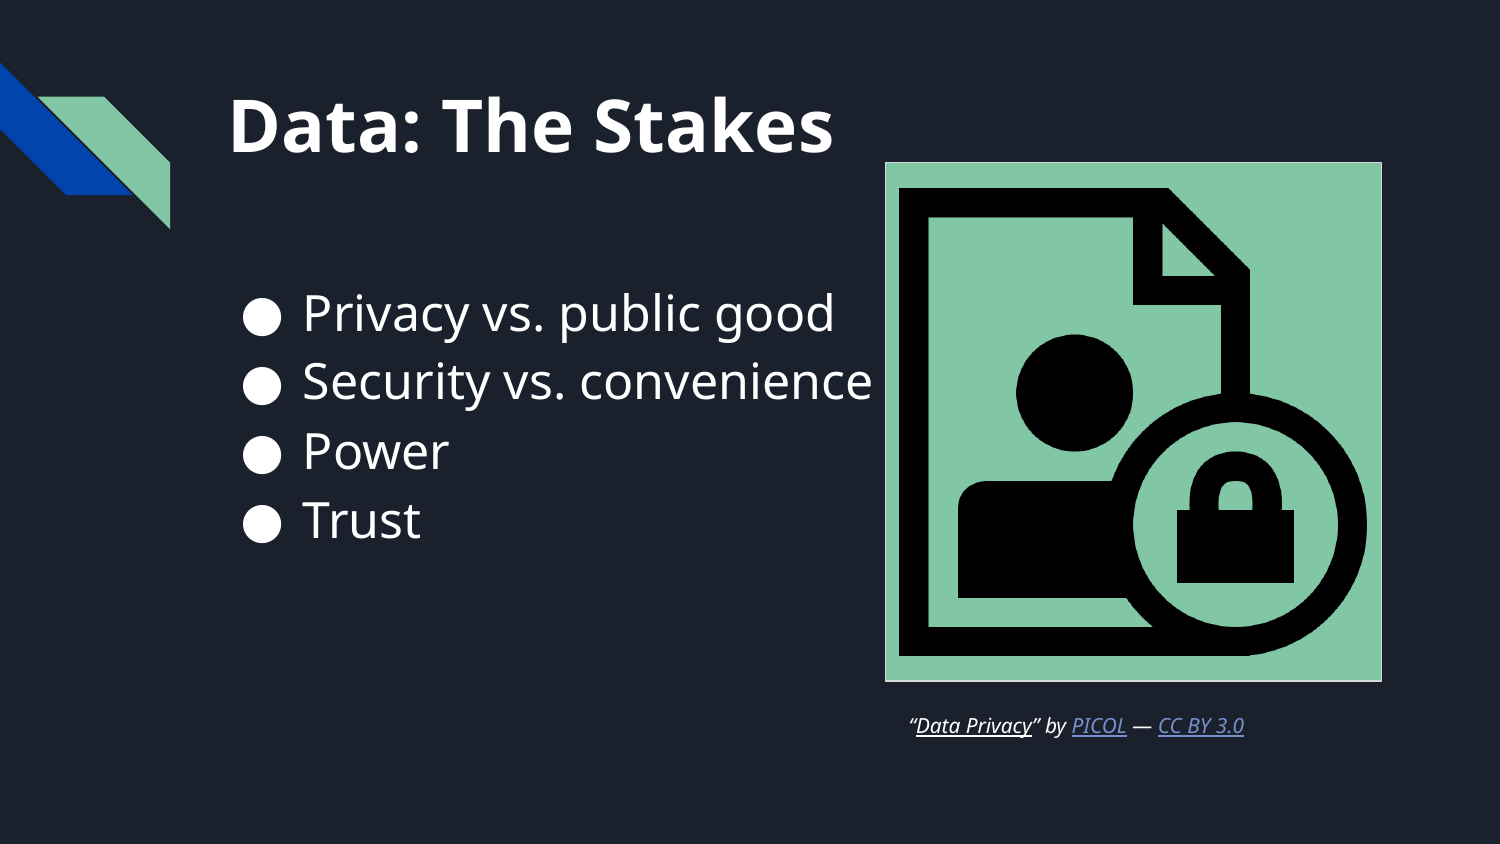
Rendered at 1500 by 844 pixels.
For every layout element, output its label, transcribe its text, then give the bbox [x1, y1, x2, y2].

text_box [885, 162, 1382, 682]
list Privacy vs. public good Security vs. convenience Power Trust [212, 257, 1368, 735]
picture [899, 188, 1368, 656]
title Data: The Stakes [212, 64, 1368, 215]
text_box “Data Privacy” by PICOL — CC BY 3.0 [893, 697, 1361, 777]
